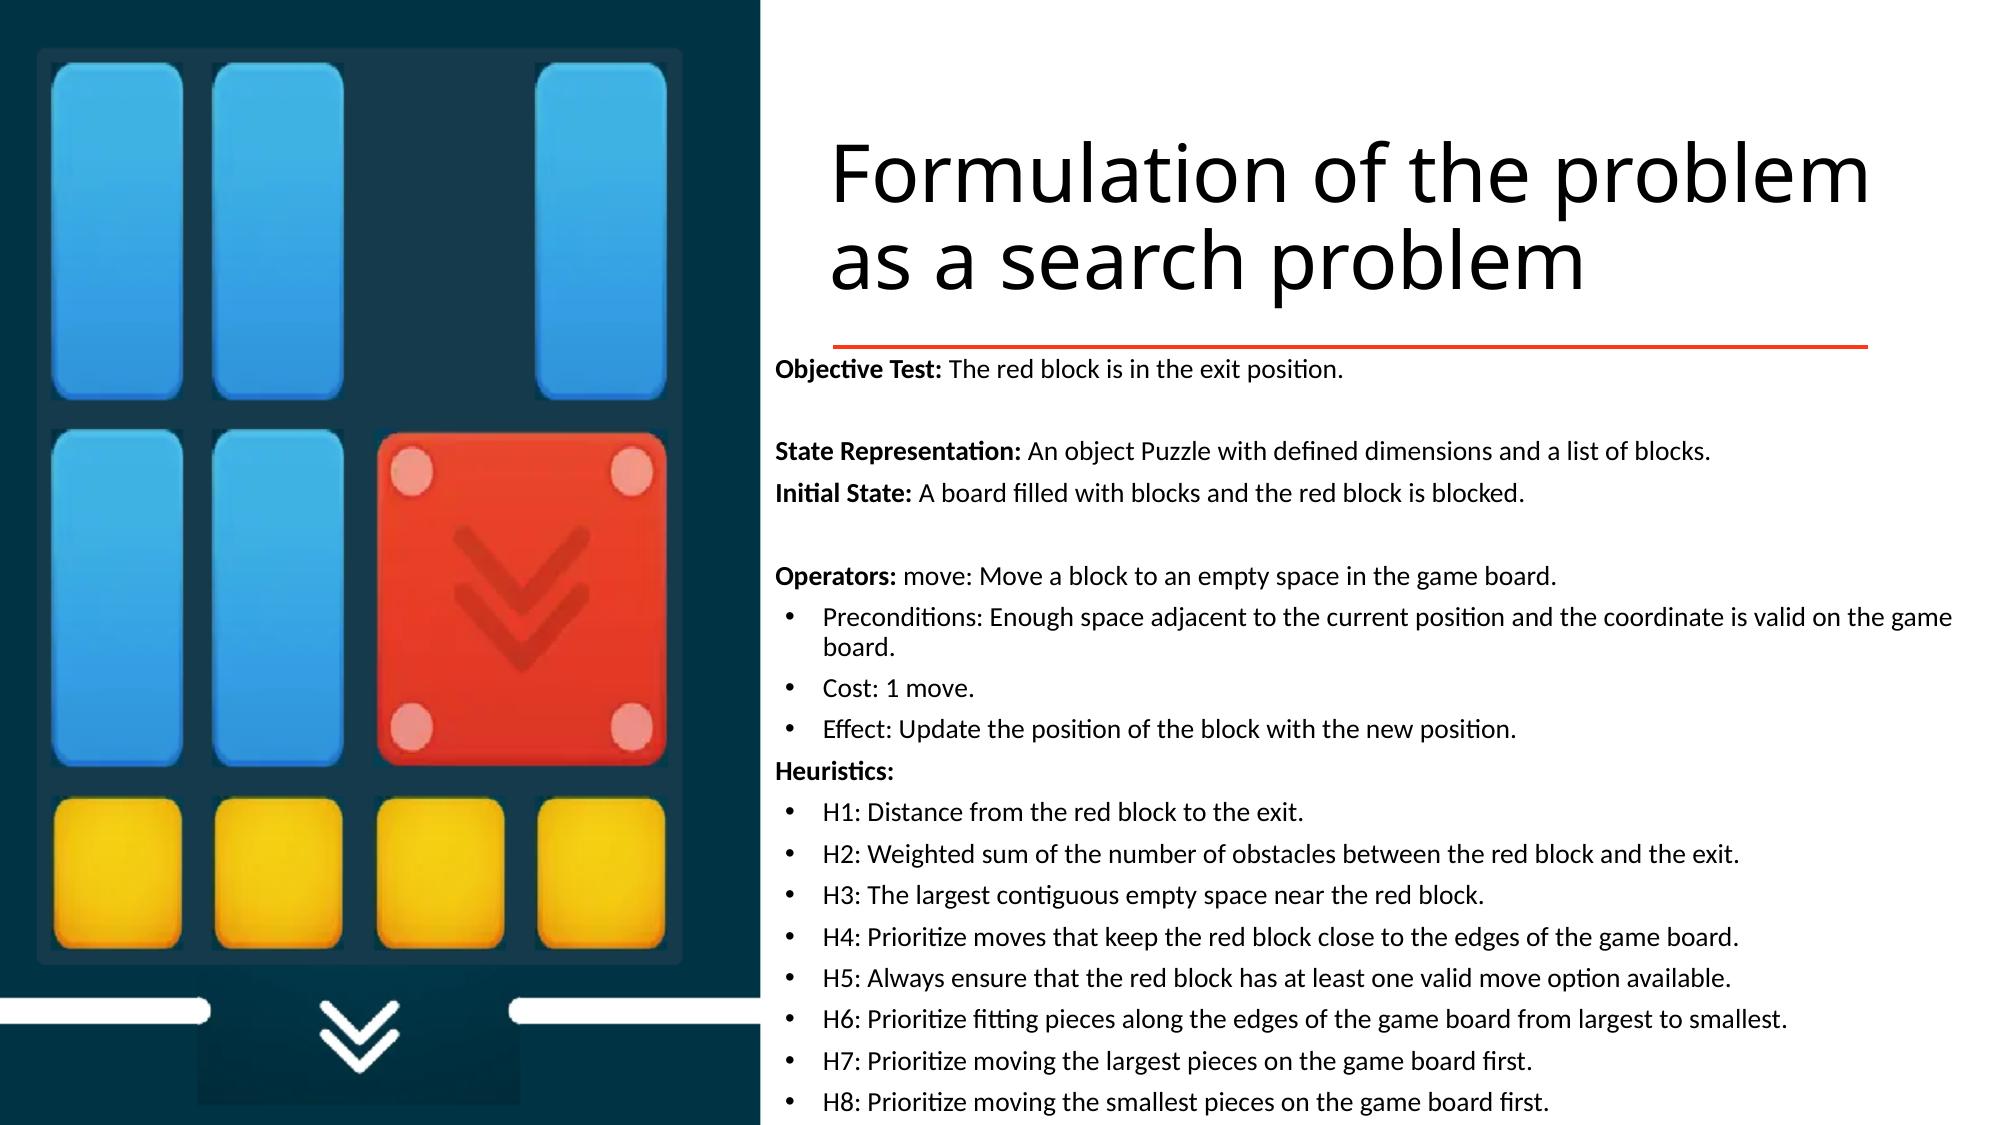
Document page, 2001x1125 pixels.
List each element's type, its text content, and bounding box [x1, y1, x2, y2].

picture [38, 49, 682, 964]
picture [320, 1027, 400, 1077]
picture [0, 997, 211, 1025]
text_box Objective Test: The red block is in the exit position. State Representation: An object Puzzle with defined dimensions and a list of blocks. Initial State: A board filled with blocks and the red block is blocked. Operators: move: Move a block to an empty space in the game board. Preconditions: Enough space adjacent to the current position and the coordinate is valid on the game board. Cost: 1 move. Effect: Update the position of the block with the new position. Heuristics: H1: Distance from the red block to the exit. H2: Weighted sum of the number of obstacles between the red block and the exit. H3: The largest contiguous empty space near the red block. H4: Prioritize moves that keep the red block close to the edges of the game board. H5: Always ensure that the red block has at least one valid move option available. H6: Prioritize fitting pieces along the edges of the game board from largest to smallest. H7: Prioritize moving the largest pieces on the game board first. H8: Prioritize moving the smallest pieces on the game board first. [761, 346, 2000, 1125]
picture [507, 997, 761, 1025]
picture [320, 998, 400, 1046]
title Formulation of the problem as a search problem [814, 103, 1895, 315]
